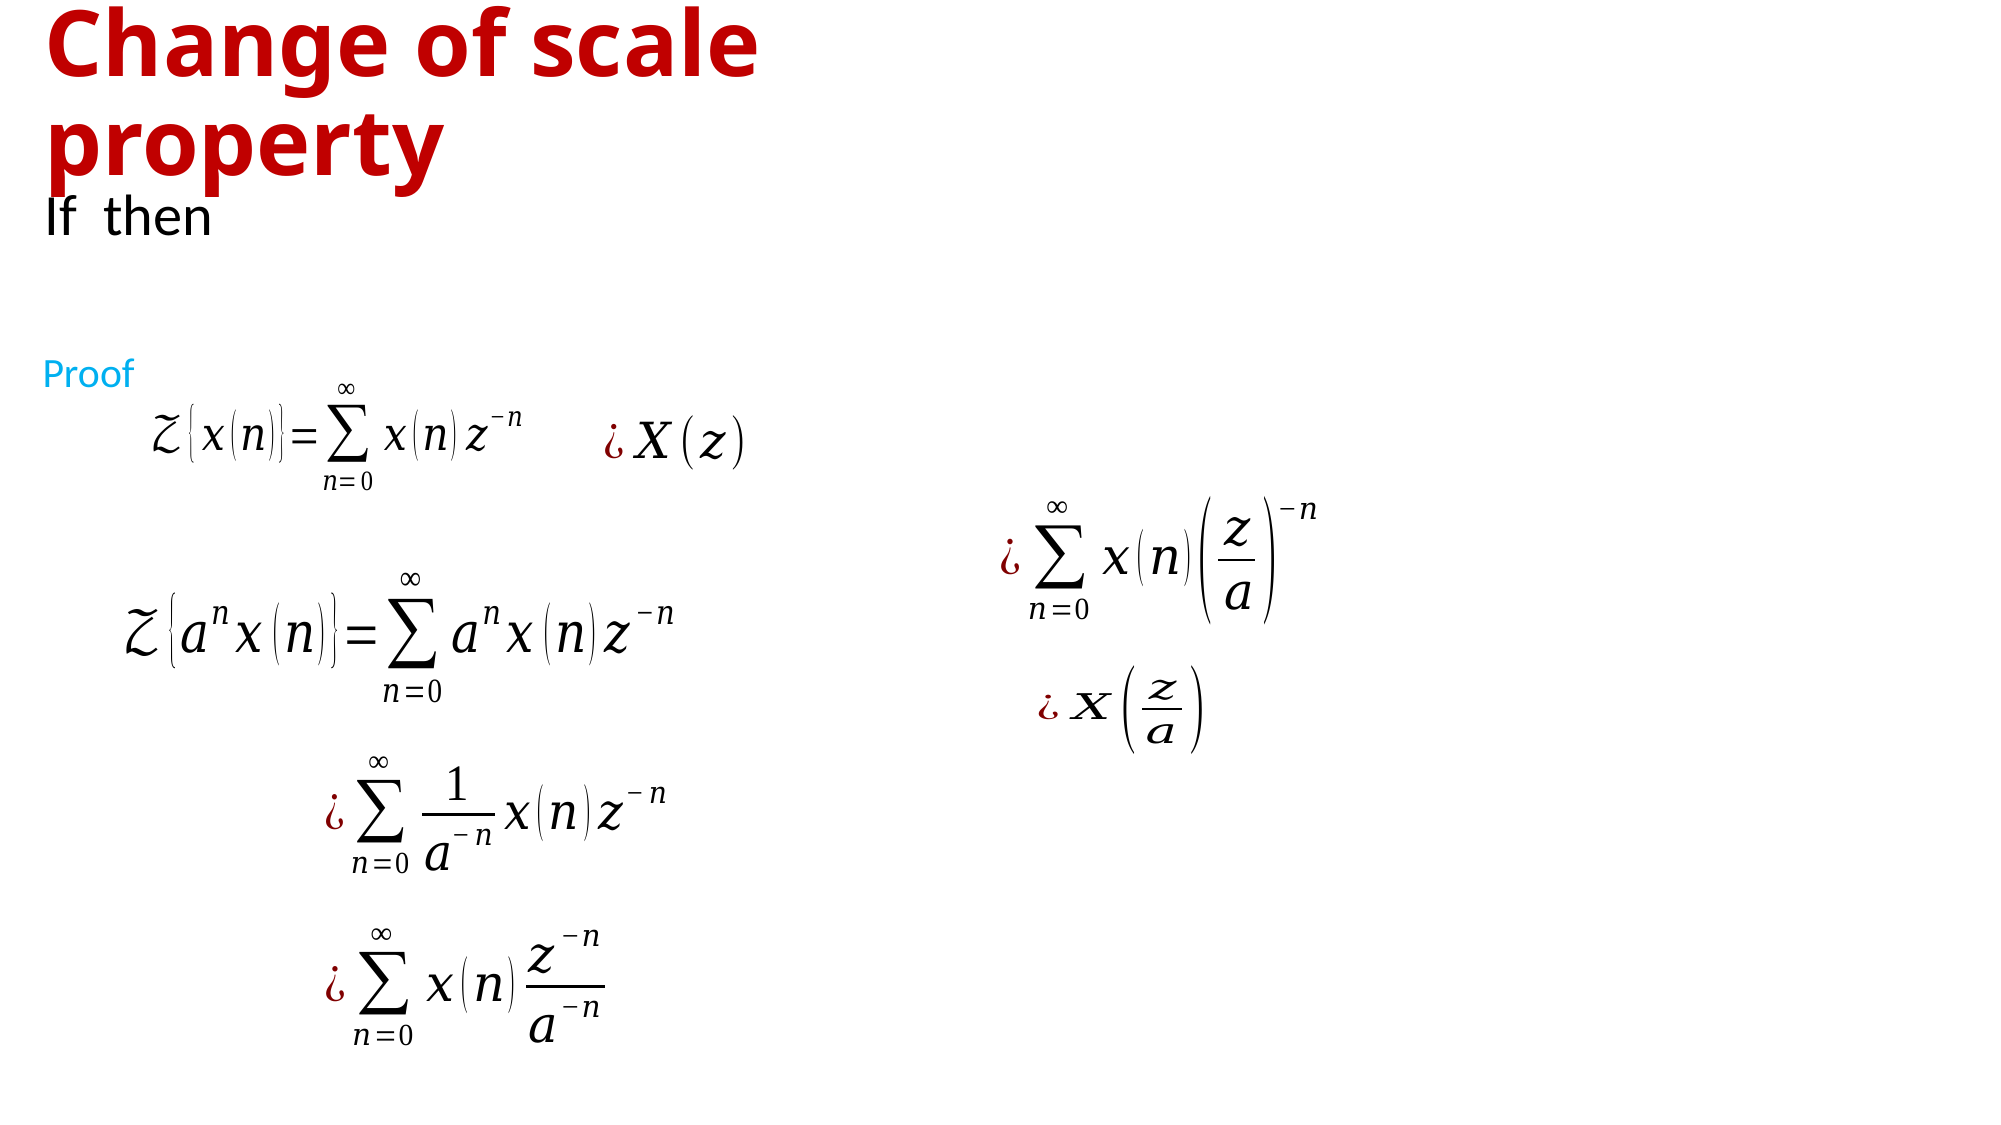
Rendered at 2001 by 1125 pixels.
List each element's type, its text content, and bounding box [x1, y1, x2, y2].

title Change of scale property [29, 28, 1000, 165]
text_box Proof [27, 338, 150, 404]
